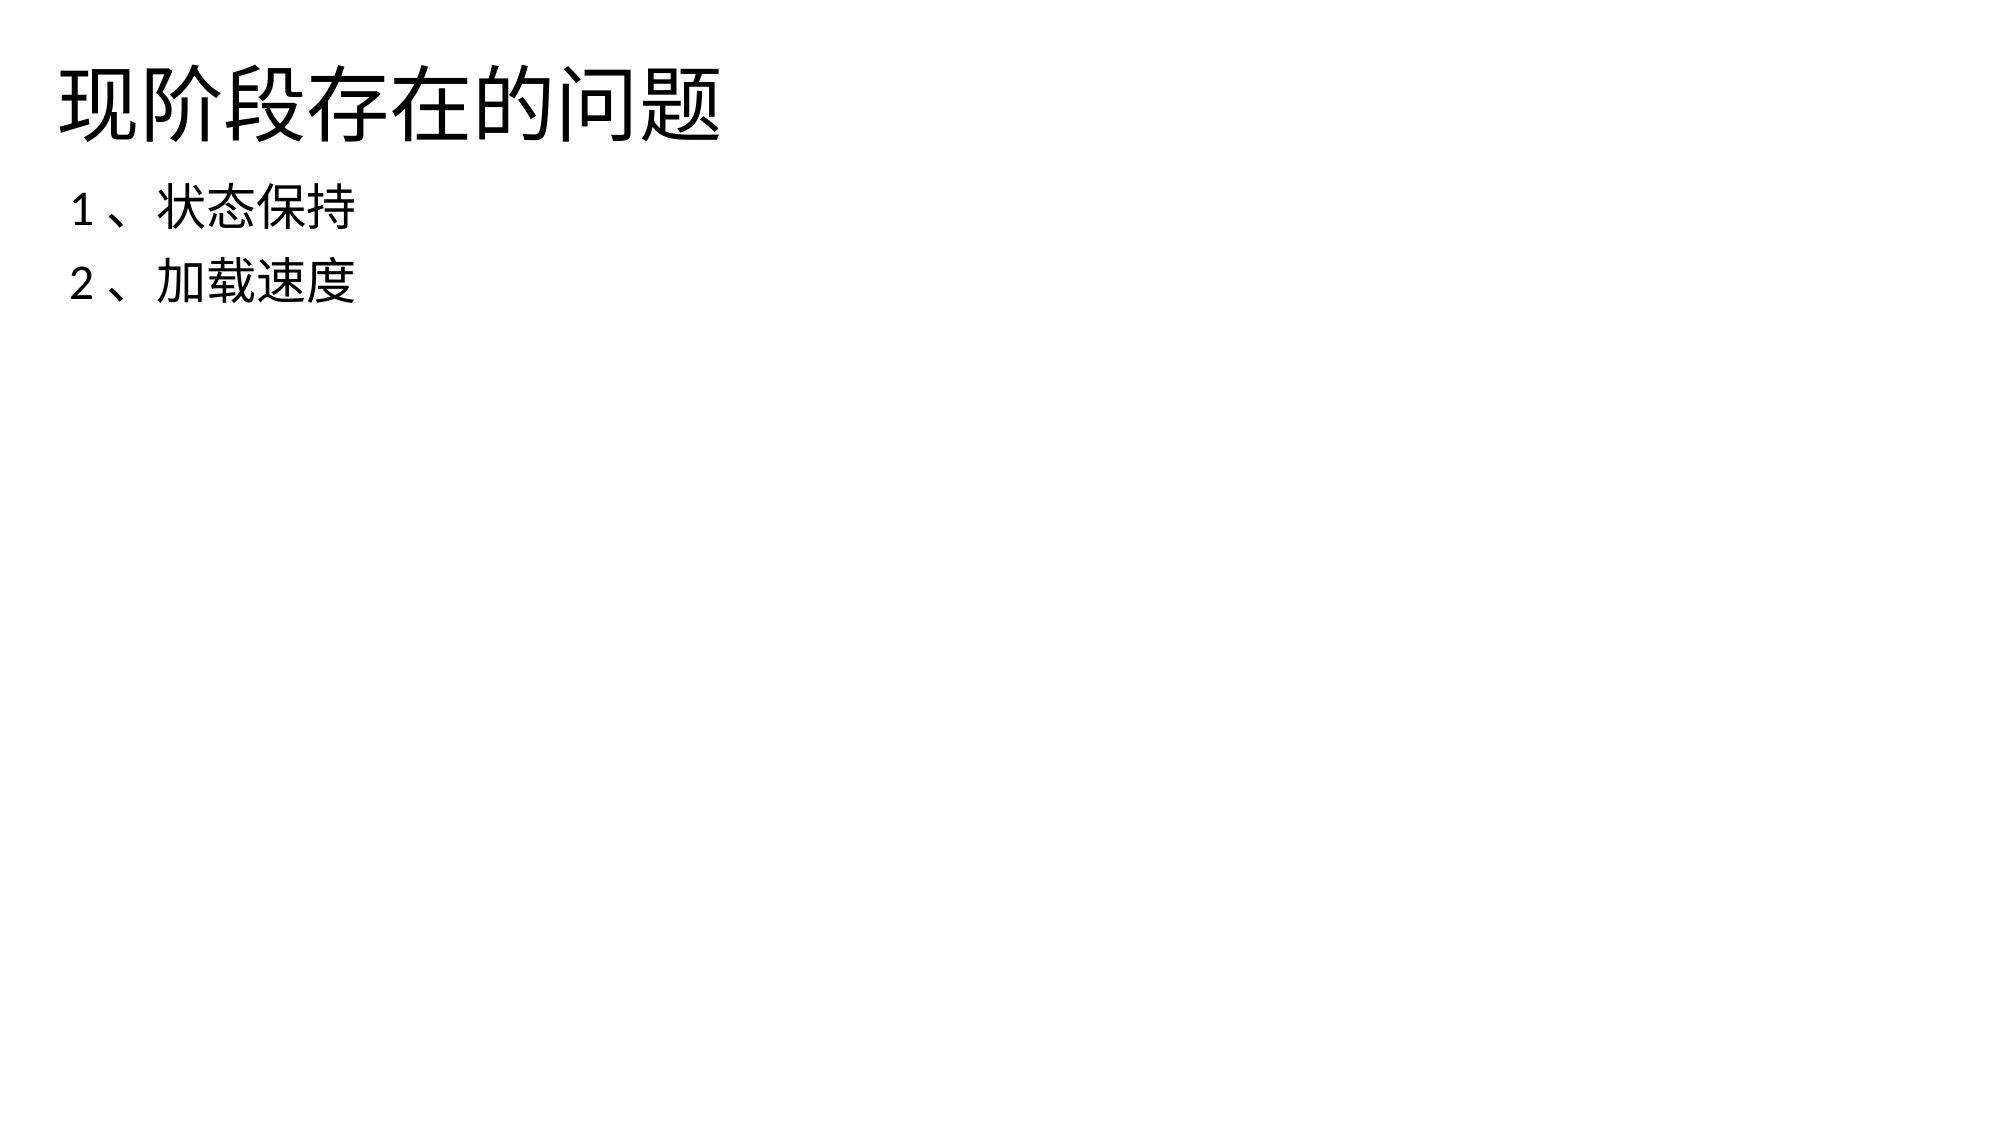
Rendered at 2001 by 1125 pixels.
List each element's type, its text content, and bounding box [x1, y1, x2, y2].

title 现阶段存在的问题 [41, 29, 1542, 161]
subtitle 1、状态保持 2、加载速度 [53, 174, 1948, 1072]
